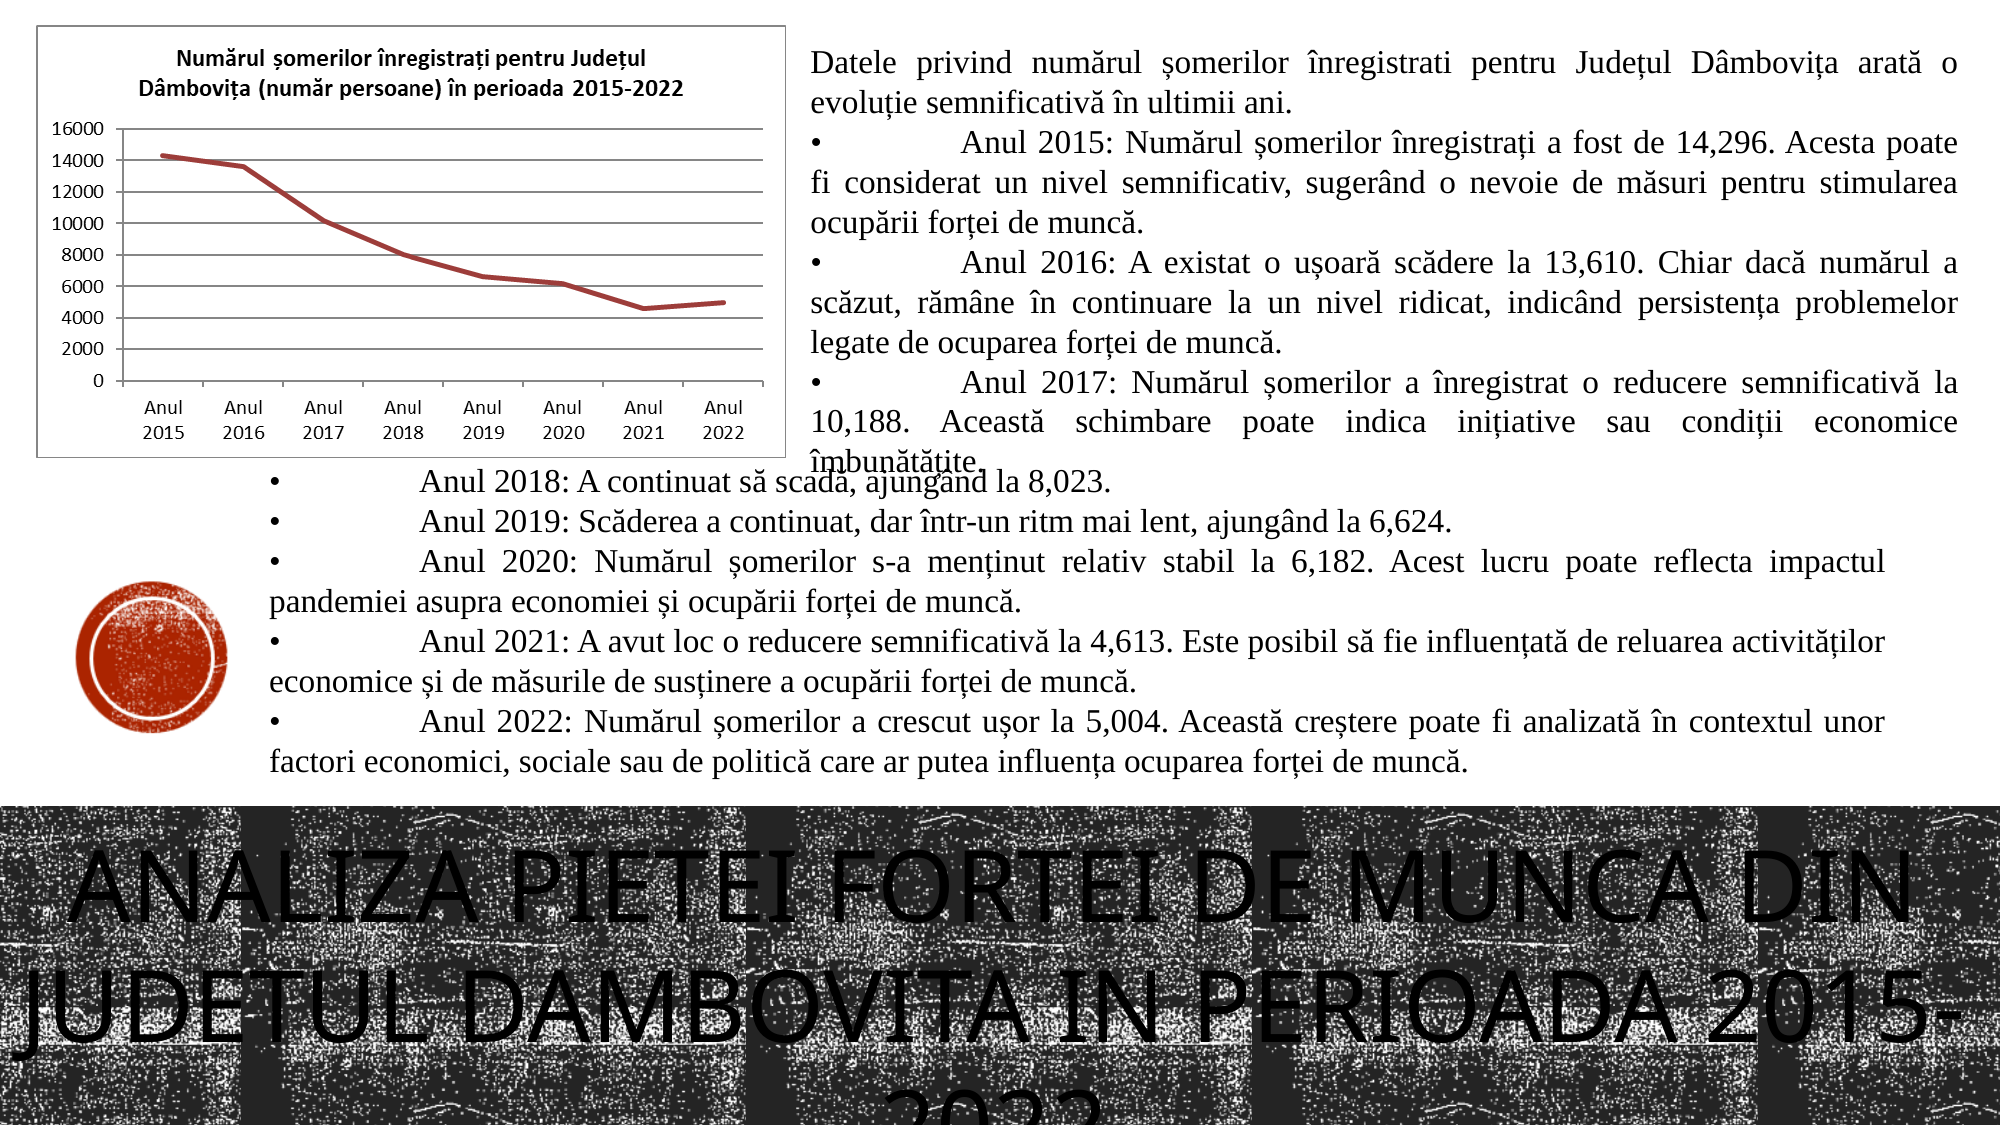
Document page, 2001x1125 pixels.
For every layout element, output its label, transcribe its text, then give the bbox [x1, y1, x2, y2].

text_box Datele privind numărul șomerilor înregistrati pentru Județul Dâmbovița arată o evoluție semnificativă în ultimii ani. • Anul 2015: Numărul șomerilor înregistrați a fost de 14,296. Acesta poate fi considerat un nivel semnificativ, sugerând o nevoie de măsuri pentru stimularea ocupării forței de muncă. • Anul 2016: A existat o ușoară scădere la 13,610. Chiar dacă numărul a scăzut, rămâne în continuare la un nivel ridicat, indicând persistența problemelor legate de ocuparea forței de muncă. • Anul 2017: Numărul șomerilor a înregistrat o reducere semnificativă la 10,188. Această schimbare poate indica inițiative sau condiții economice îmbunătățite. [795, 33, 1975, 487]
text_box ANALIZA PIETEI FORTEI DE MUNCA DIN JUDETUL DAMBOVITA IN PERIOADA 2015-2022 [0, 815, 2000, 1125]
picture [36, 25, 786, 757]
text_box • Anul 2018: A continuat să scadă, ajungând la 8,023. • Anul 2019: Scăderea a continuat, dar într-un ritm mai lent, ajungând la 6,624. • Anul 2020: Numărul șomerilor s-a menținut relativ stabil la 6,182. Acest lucru poate reflecta impactul pandemiei asupra economiei și ocupării forței de muncă. • Anul 2021: A avut loc o reducere semnificativă la 4,613. Este posibil să fie influențată de reluarea activităților economice și de măsurile de susținere a ocupării forței de muncă. • Anul 2022: Numărul șomerilor a crescut ușor la 5,004. Această creștere poate fi analizată în contextul unor factori economici, sociale sau de politică care ar putea influența ocuparea forței de muncă. [254, 452, 1903, 787]
